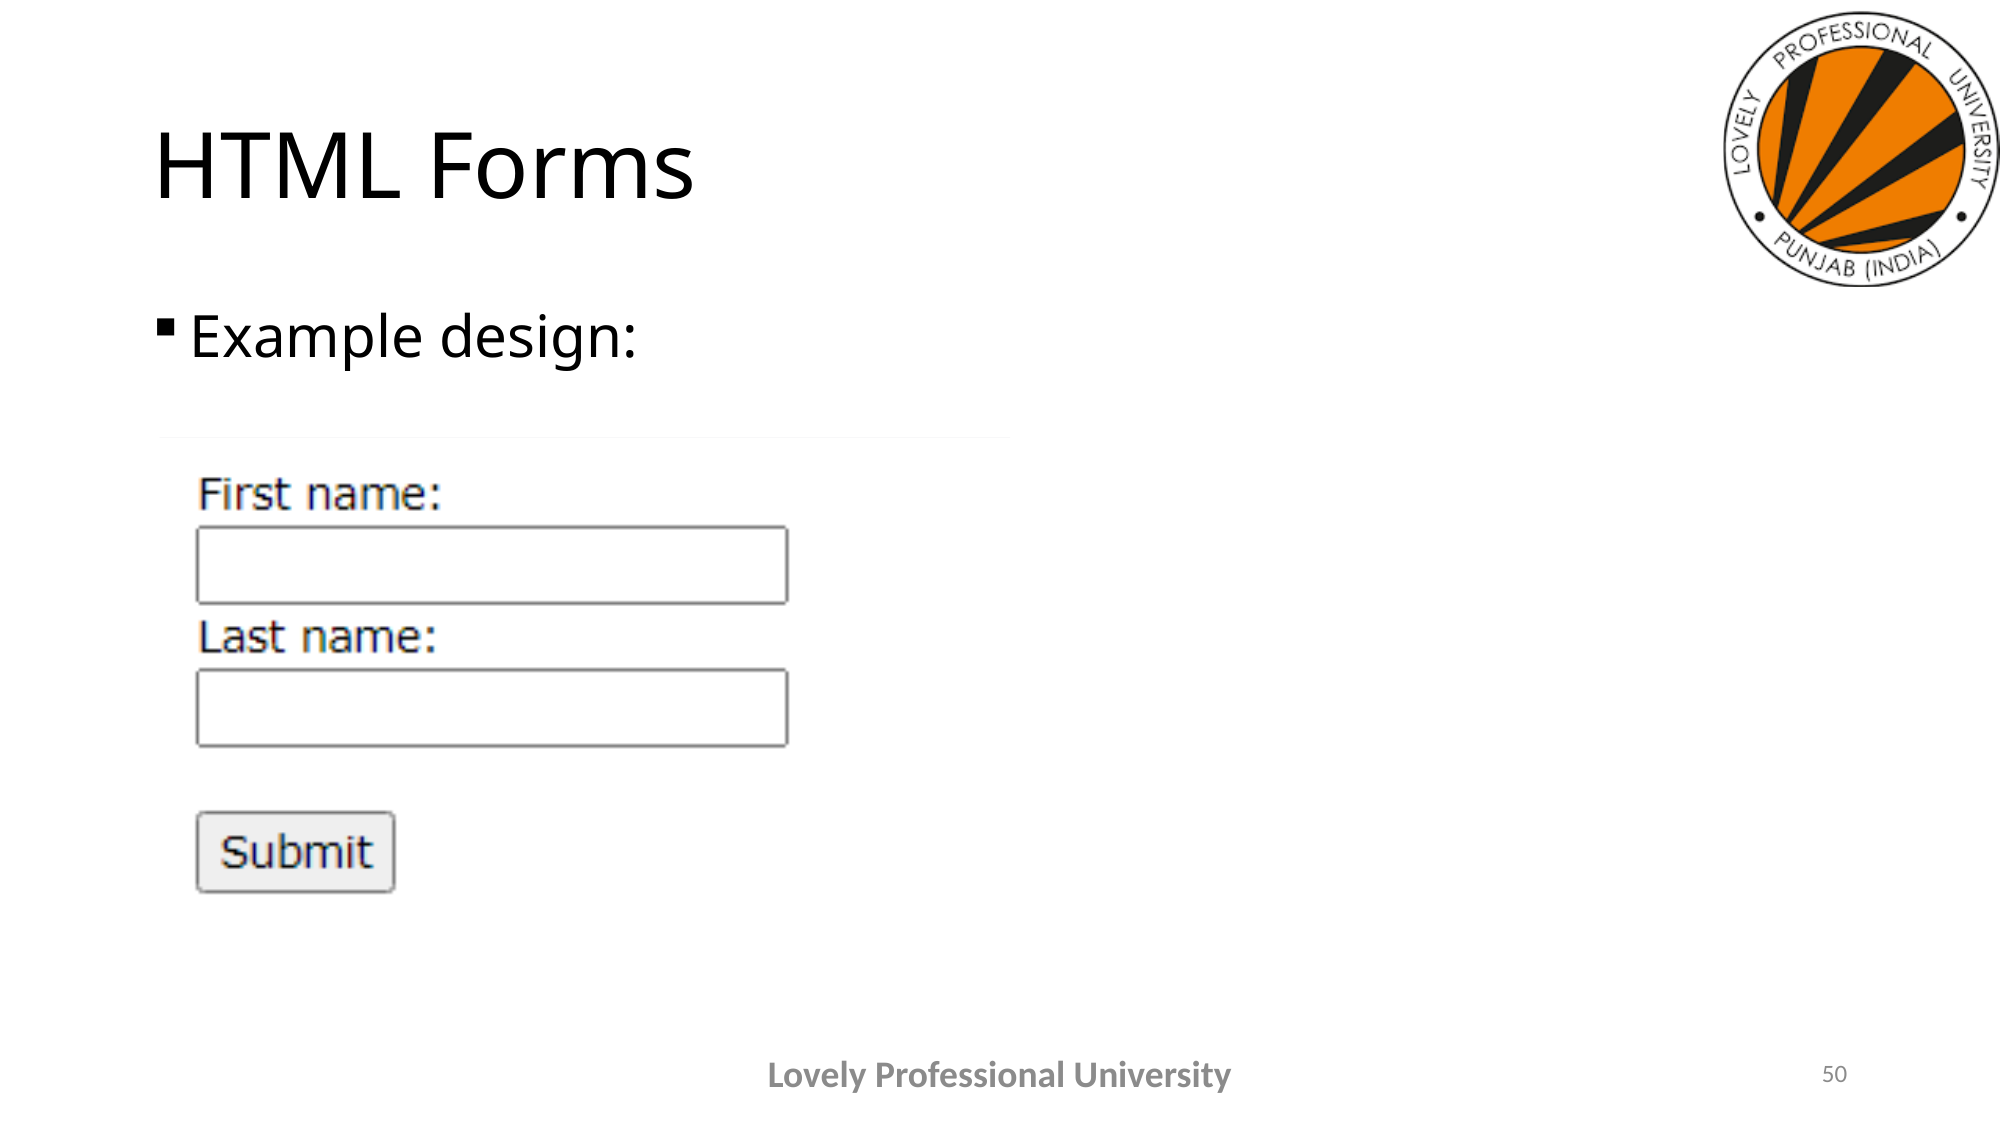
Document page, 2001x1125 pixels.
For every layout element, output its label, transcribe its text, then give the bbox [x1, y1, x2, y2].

picture [159, 437, 1011, 912]
slide_number 50 [1412, 1042, 1863, 1103]
title HTML Forms [137, 59, 1723, 278]
list Example design: [137, 299, 1863, 1014]
picture [1723, 1, 2000, 287]
footer Lovely Professional University [662, 1042, 1338, 1103]
